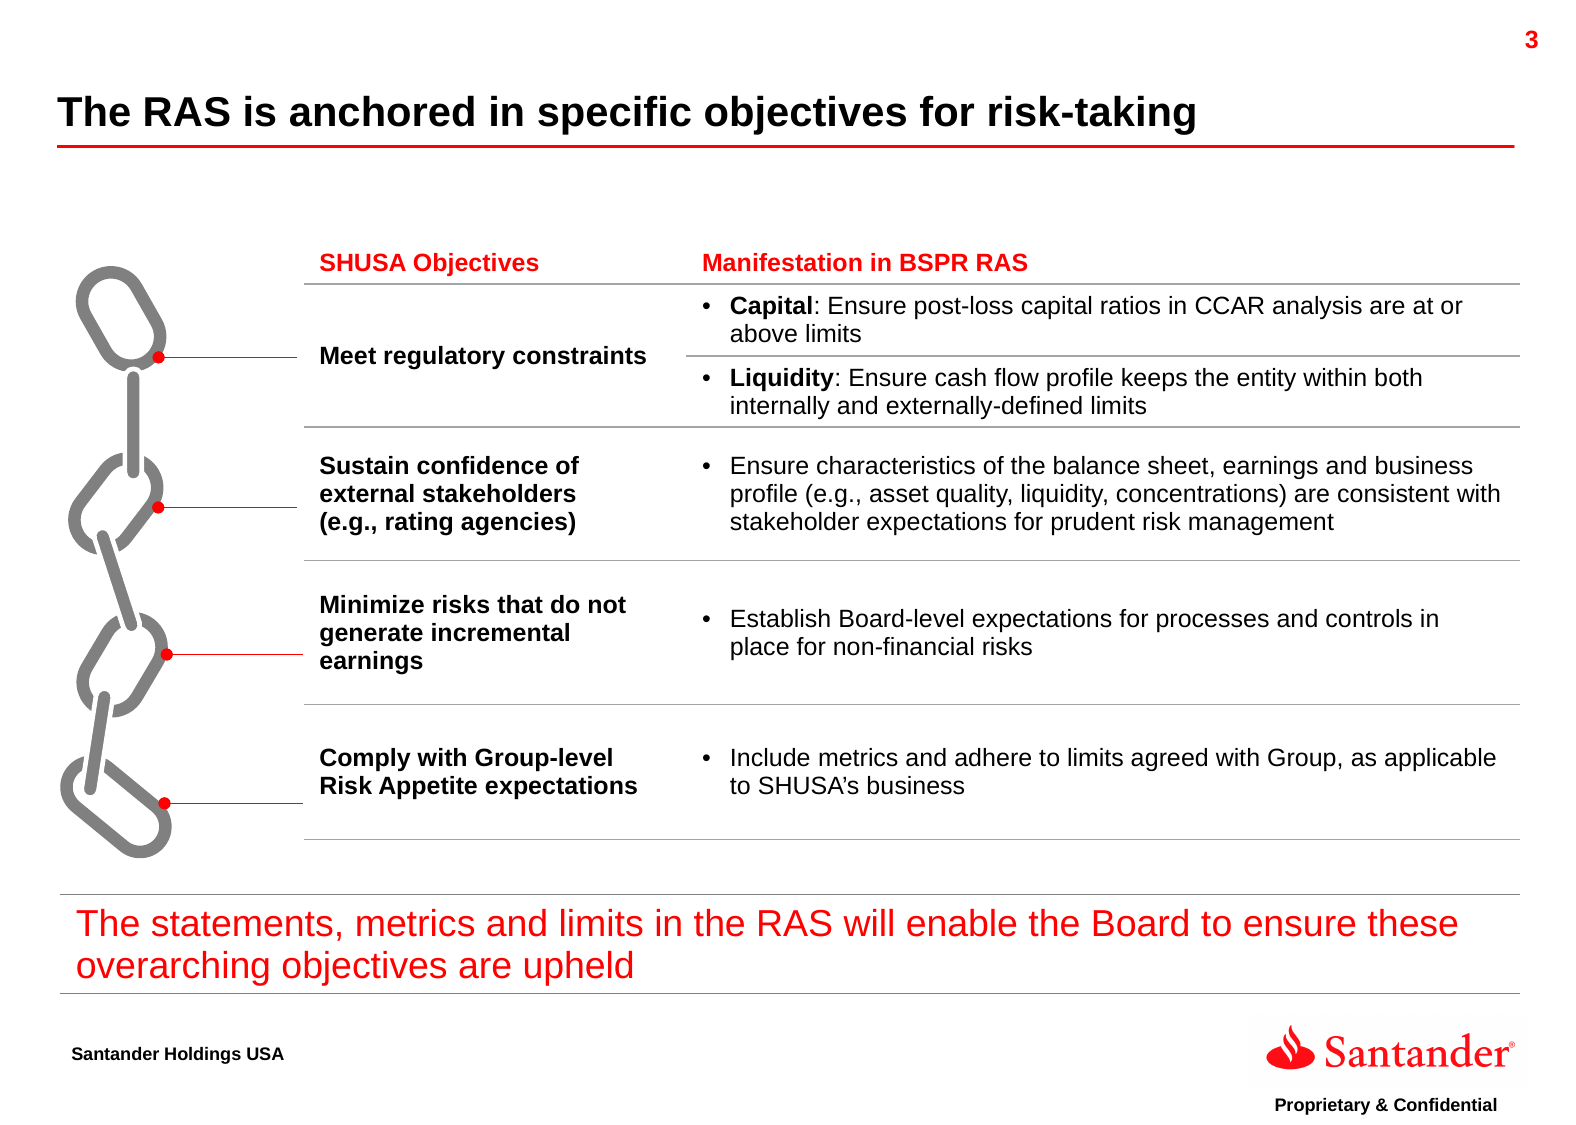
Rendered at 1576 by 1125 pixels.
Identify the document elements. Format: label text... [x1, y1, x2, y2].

table_cell Include metrics and adhere to limits agreed with Group, as applicable to SHUSA’s business [686, 705, 1520, 839]
table_cell Meet regulatory constraints [308, 285, 686, 426]
table_cell Establish Board-level expectations for processes and controls in place for non-financial risks [686, 561, 1520, 704]
table_cell Comply with Group-level Risk Appetite expectations [308, 705, 686, 839]
table_header The statements, metrics and limits in the RAS will enable the Board to ensure these overarching objectives are upheld [60, 895, 1520, 993]
table_cell Minimize risks that do not generate incremental earnings [308, 561, 686, 704]
picture [1247, 1011, 1528, 1094]
table_header SHUSA Objectives [304, 241, 686, 283]
table_cell Sustain confidence of external stakeholders (e.g., rating agencies) [308, 428, 686, 560]
list The RAS is anchored in specific objectives for risk-taking [57, 74, 1479, 146]
table_cell Liquidity: Ensure cash flow profile keeps the entity within both internally and externally-defined limits [686, 357, 1520, 426]
table_cell Capital: Ensure post-loss capital ratios in CCAR analysis are at or above limits [686, 285, 1520, 355]
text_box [59, 269, 304, 866]
table_cell Ensure characteristics of the balance sheet, earnings and business profile (e.g., asset quality, liquidity, concentrations) are consistent with stakeholder expectations for prudent risk management [686, 428, 1520, 560]
table_header Manifestation in BSPR RAS [686, 241, 1520, 283]
